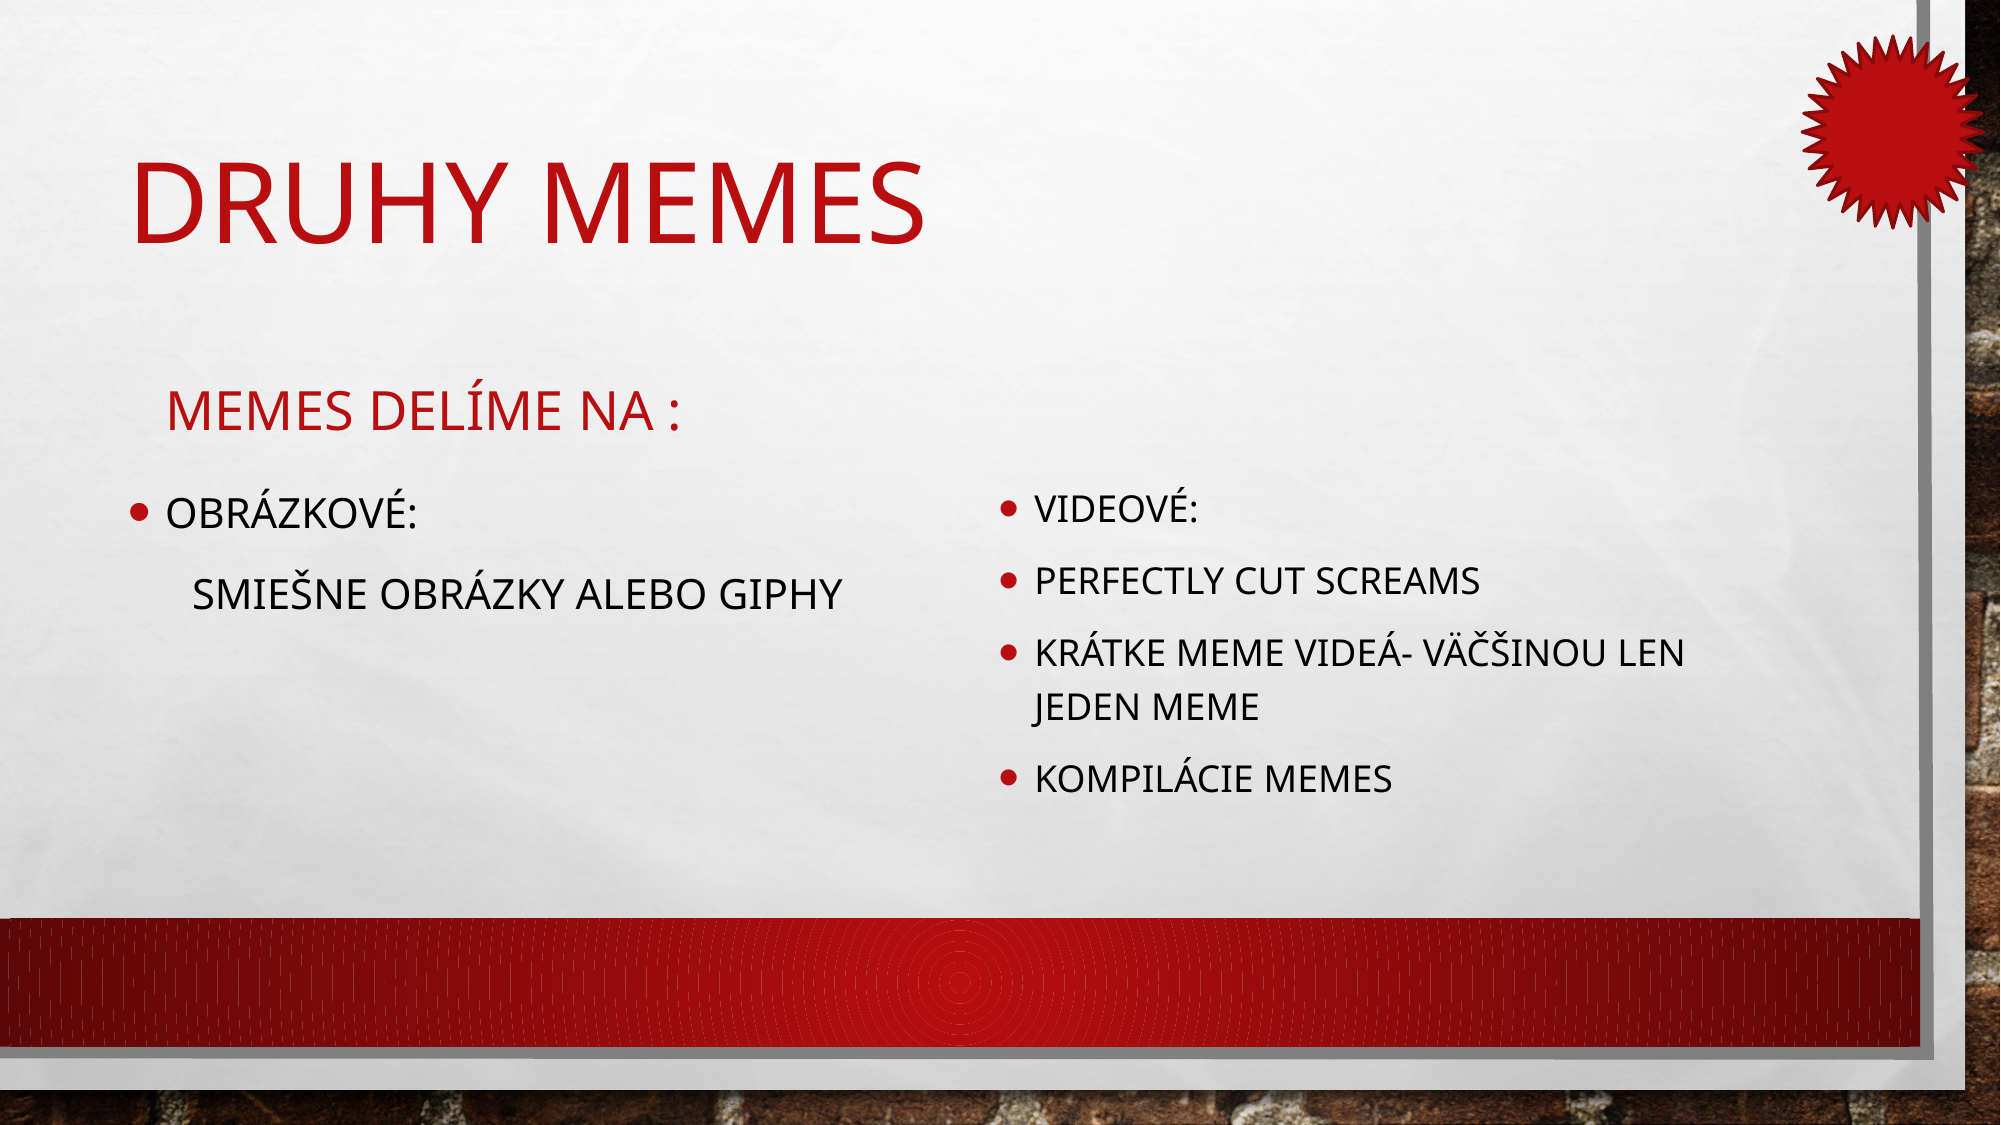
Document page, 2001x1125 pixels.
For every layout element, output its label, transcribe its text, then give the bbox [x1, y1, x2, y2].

list Obrázkové: smiešne obrázky alebo giphy [112, 469, 948, 882]
list Memes delíme na : [150, 338, 1860, 451]
text_box [1800, 34, 1986, 230]
list Videové: Perfectly cut screams Krátke meme videá- väčšinOU LEN JEDEN MEME Kompilácie memes [983, 469, 1818, 882]
title Druhy memes [112, 112, 1818, 303]
picture [0, 0, 2000, 1125]
